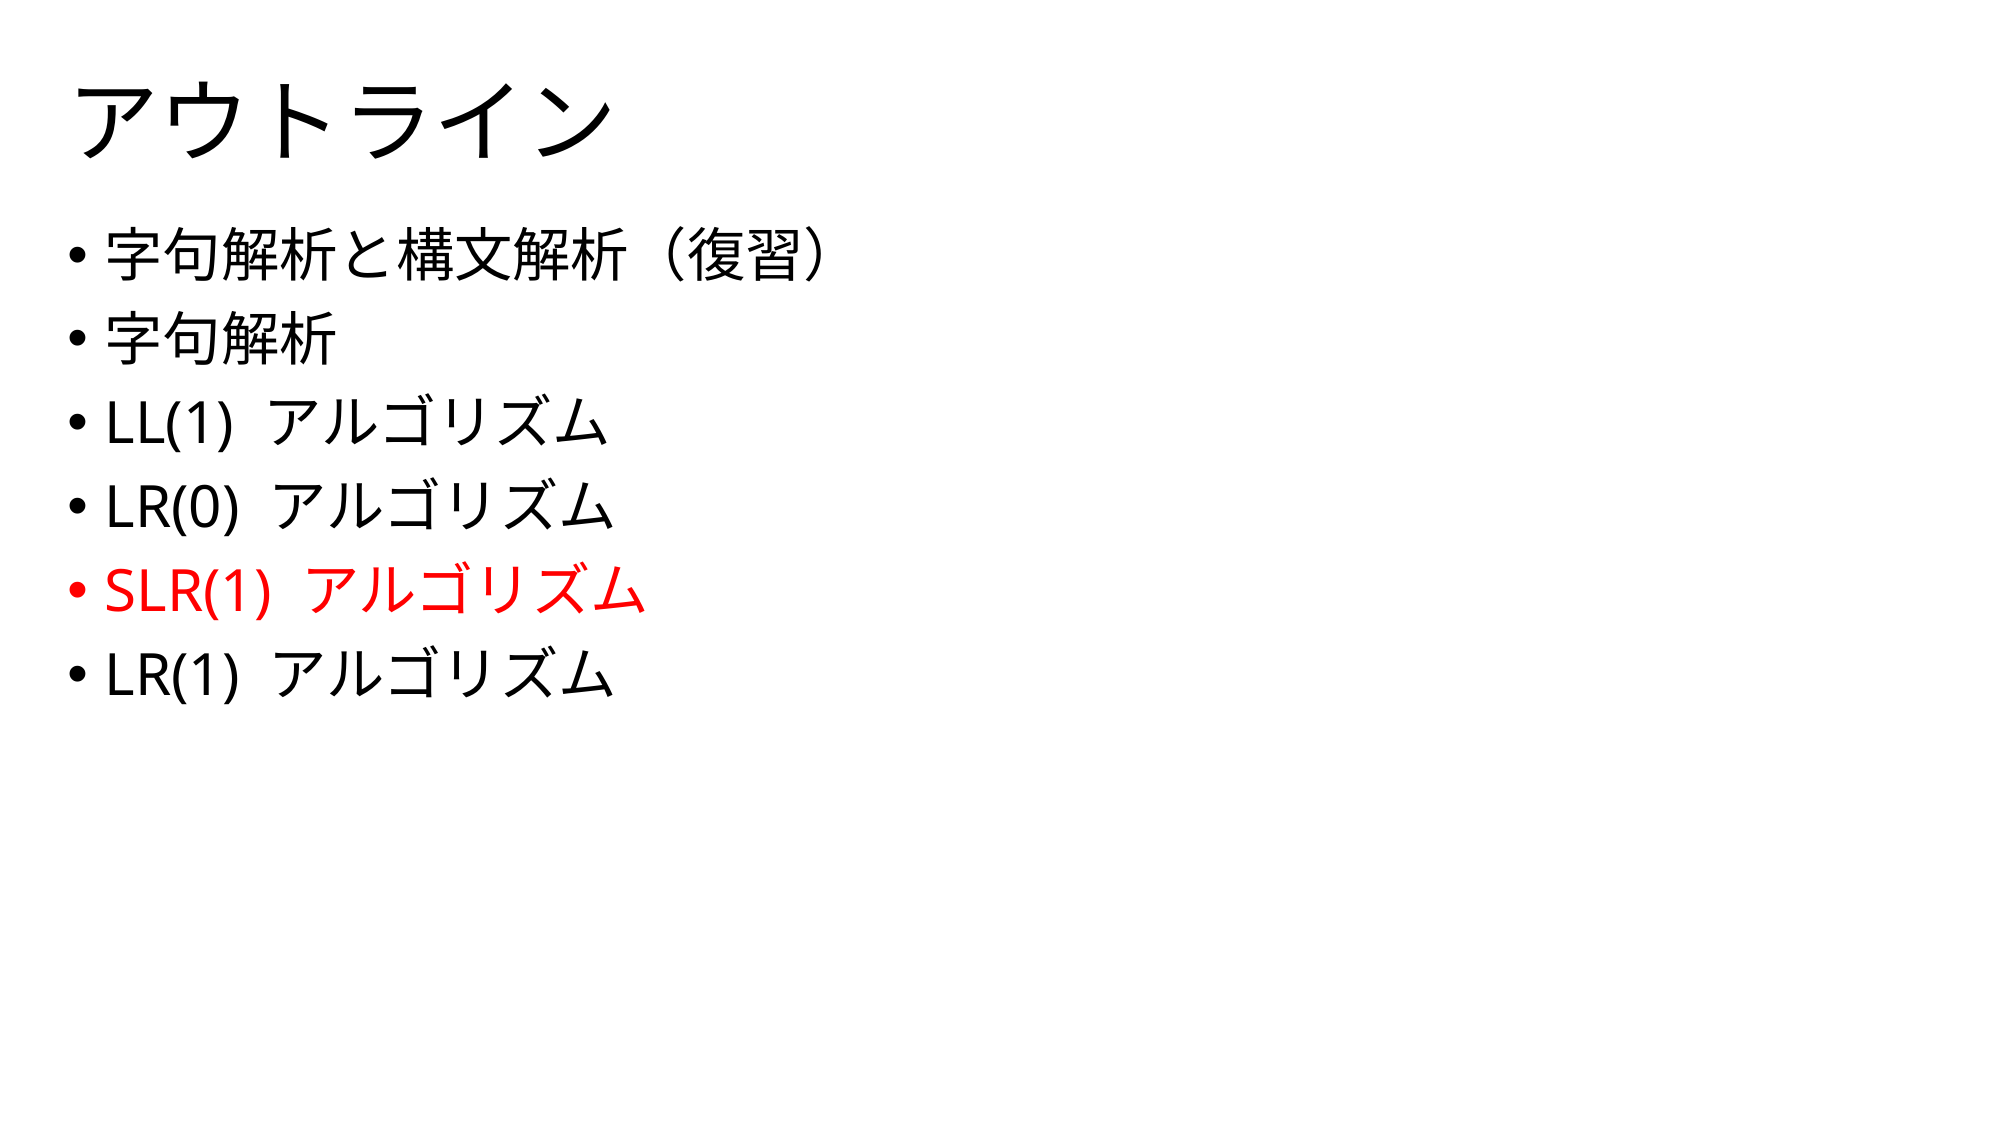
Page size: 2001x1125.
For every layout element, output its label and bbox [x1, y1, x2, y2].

list [52, 218, 1959, 1077]
title [52, 16, 1959, 218]
